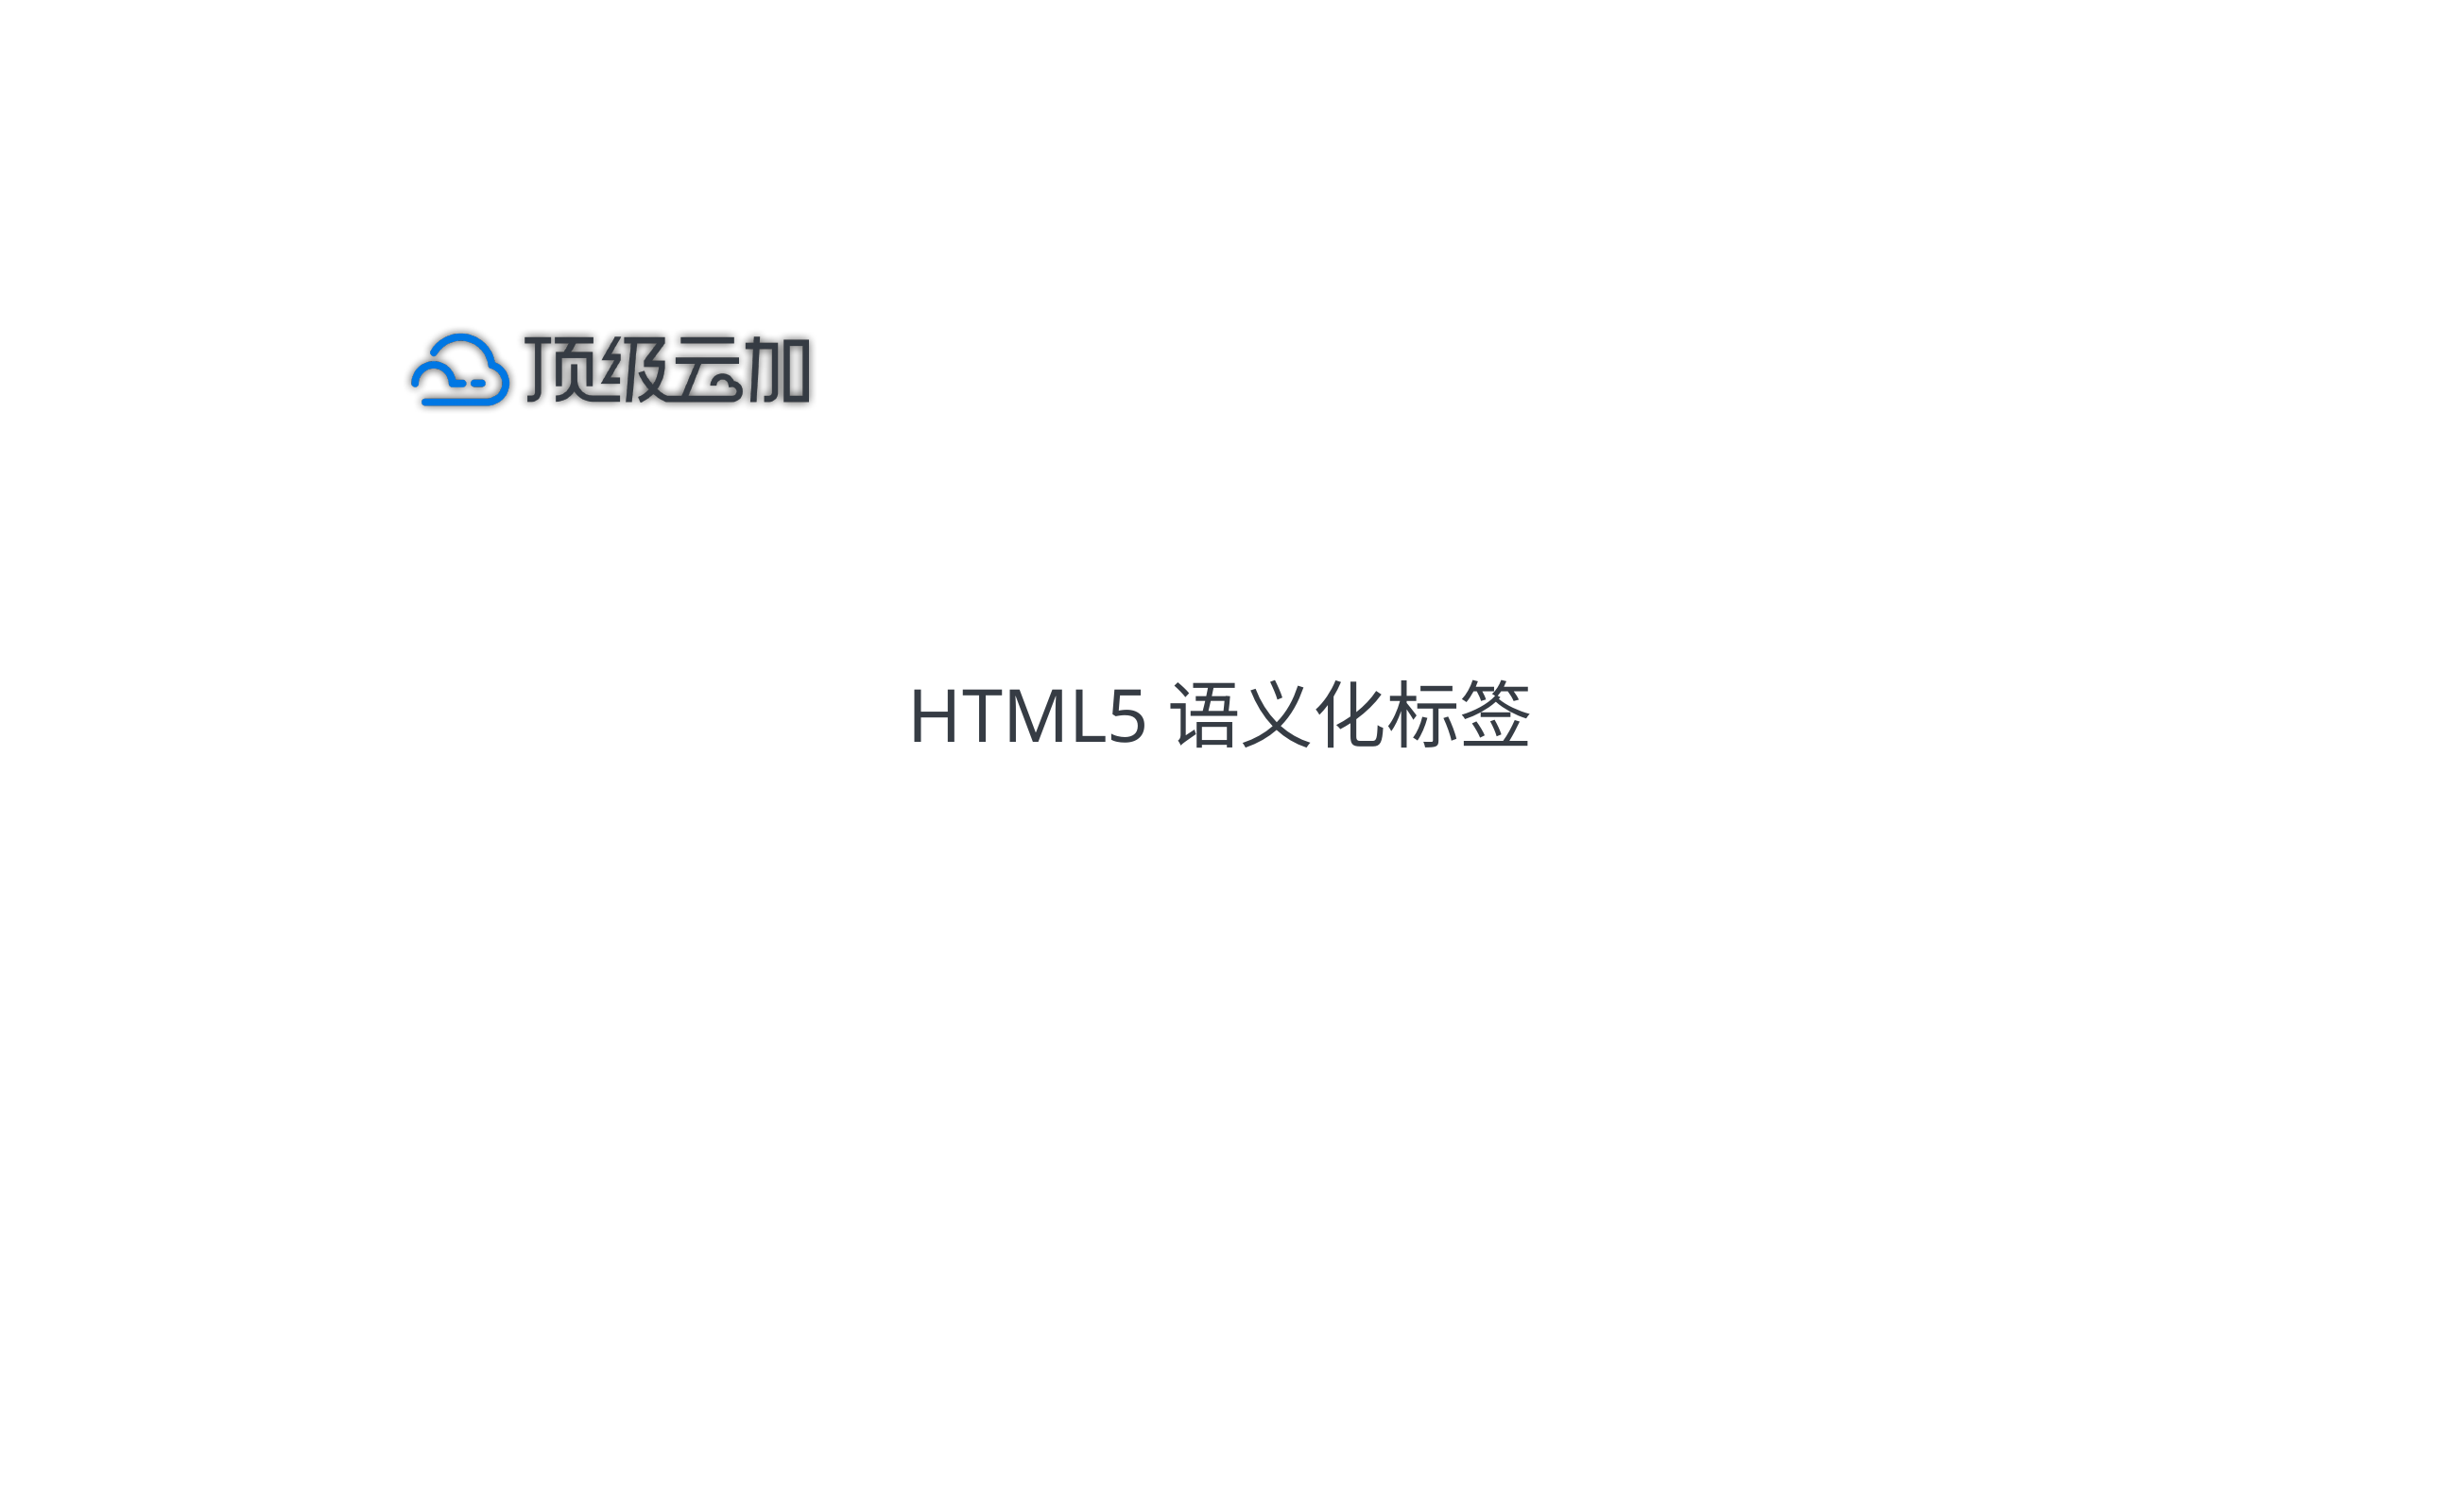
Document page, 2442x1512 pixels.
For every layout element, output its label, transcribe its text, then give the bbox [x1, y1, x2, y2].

title HTML5语义化标签 [702, 680, 1739, 763]
picture [362, 220, 858, 520]
